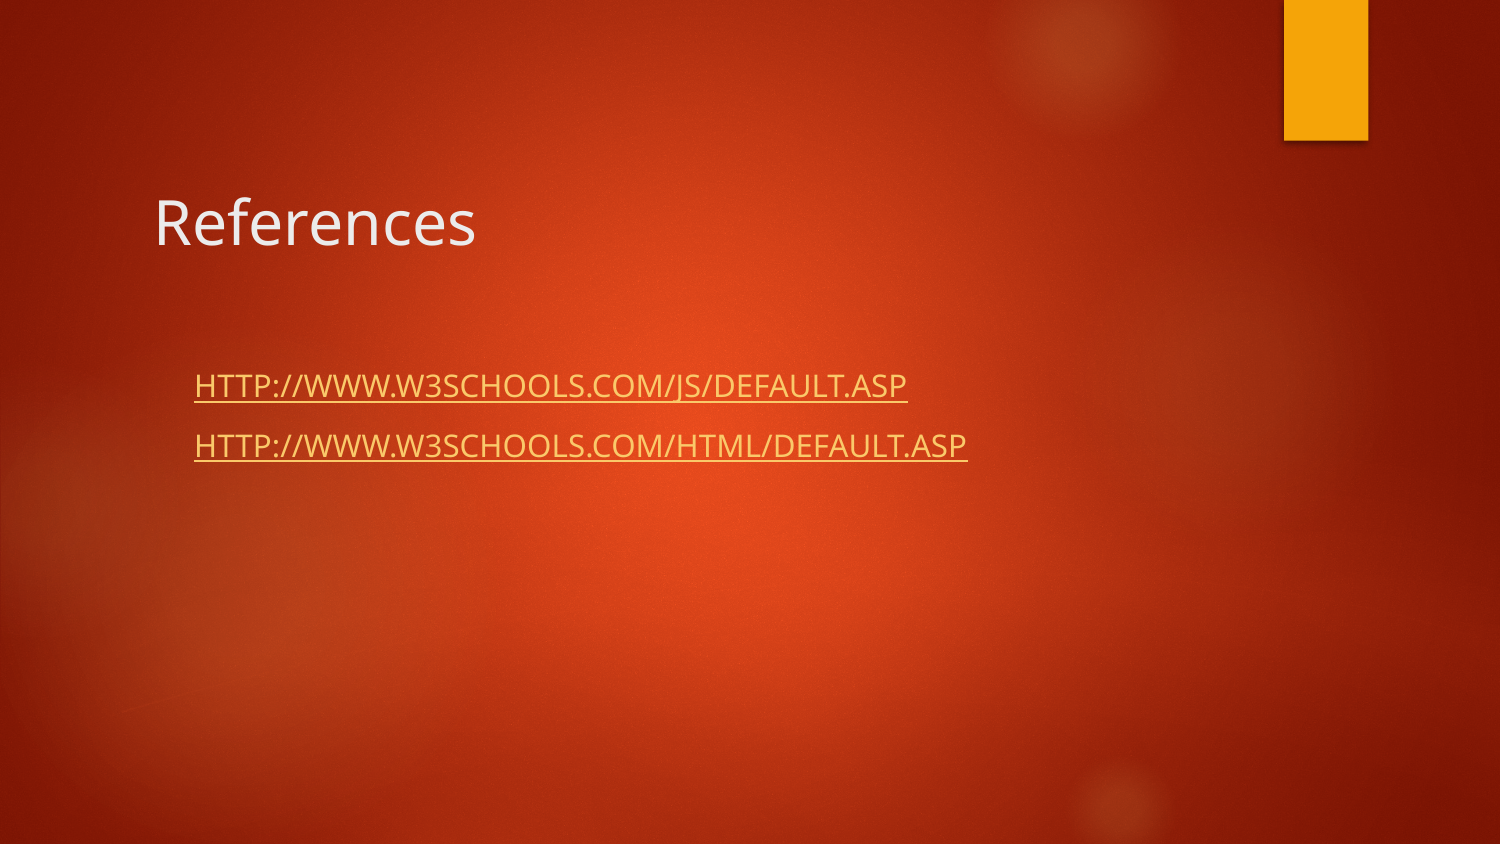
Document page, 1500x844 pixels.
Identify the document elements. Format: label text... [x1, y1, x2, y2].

title References [142, 148, 1228, 264]
list HTTP://WWW.W3SCHOOLS.COM/JS/DEFAULT.ASP HTTP://WWW.W3SCHOOLS.COM/HTML/DEFAULT.ASP [183, 361, 1269, 606]
picture [0, 0, 1500, 844]
